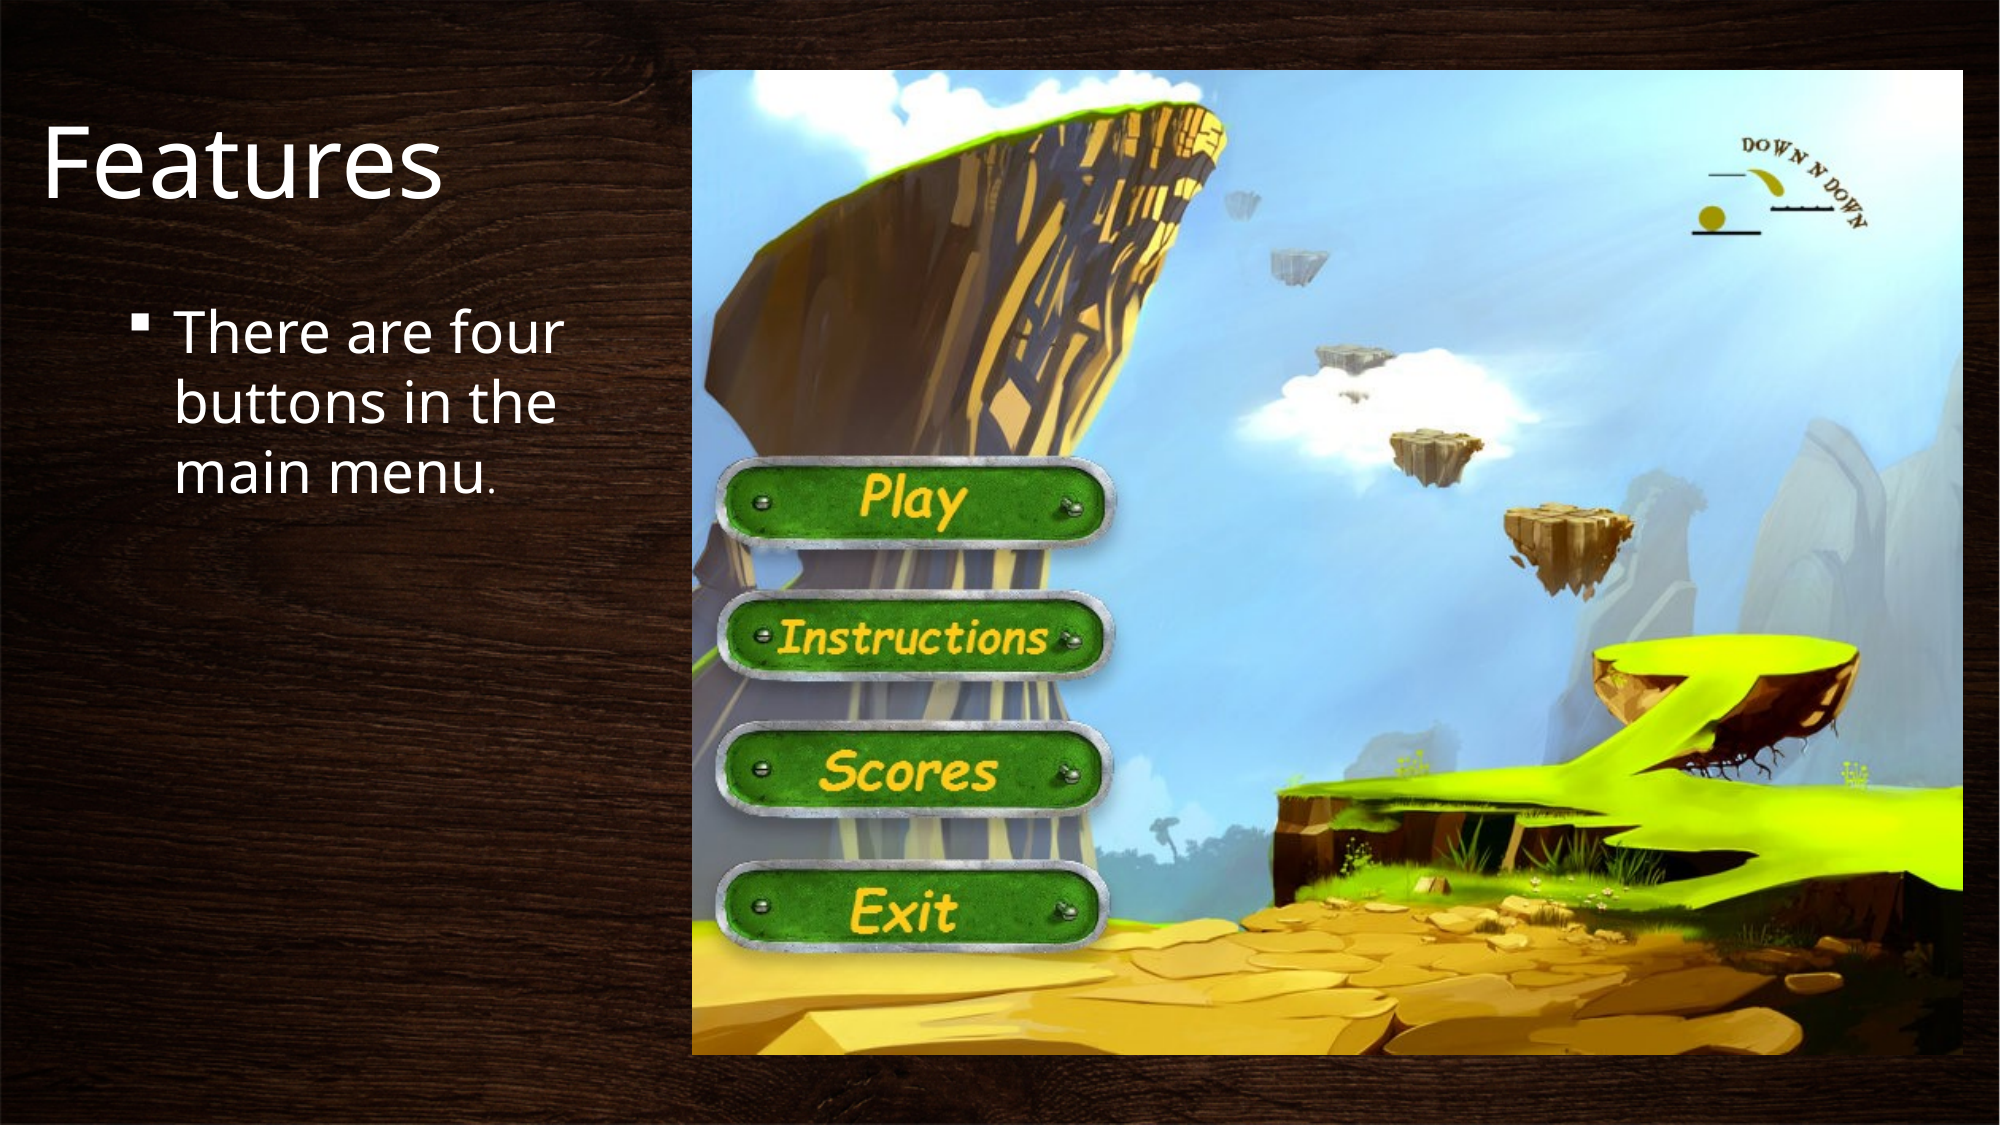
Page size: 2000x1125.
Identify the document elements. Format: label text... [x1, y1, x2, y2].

title Features [24, 37, 1600, 225]
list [113, 274, 682, 1051]
picture [0, 0, 2000, 1125]
